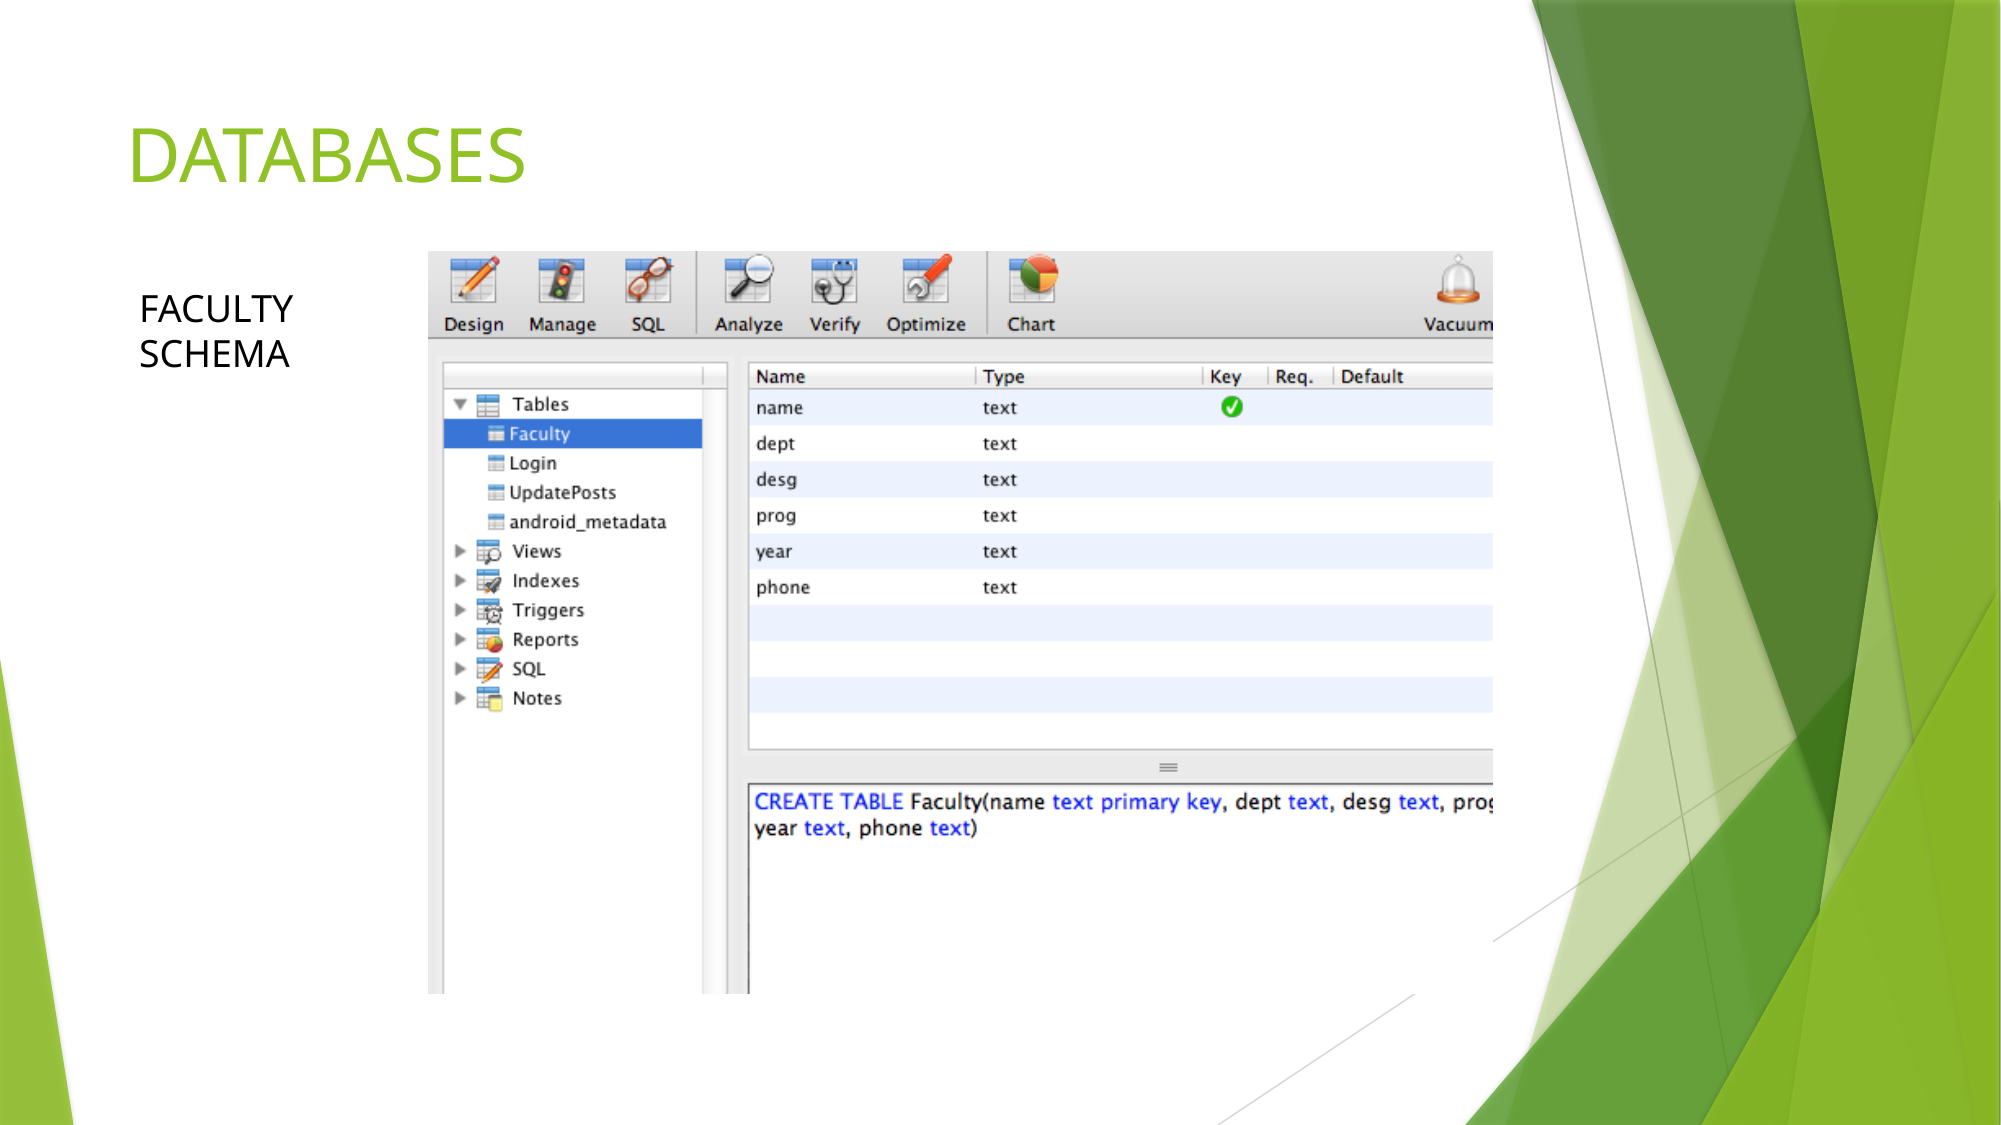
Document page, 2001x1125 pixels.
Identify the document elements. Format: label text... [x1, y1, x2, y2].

text_box FACULTY SCHEMA [124, 277, 364, 383]
picture [427, 250, 1493, 995]
title DATABASES [111, 99, 1522, 317]
